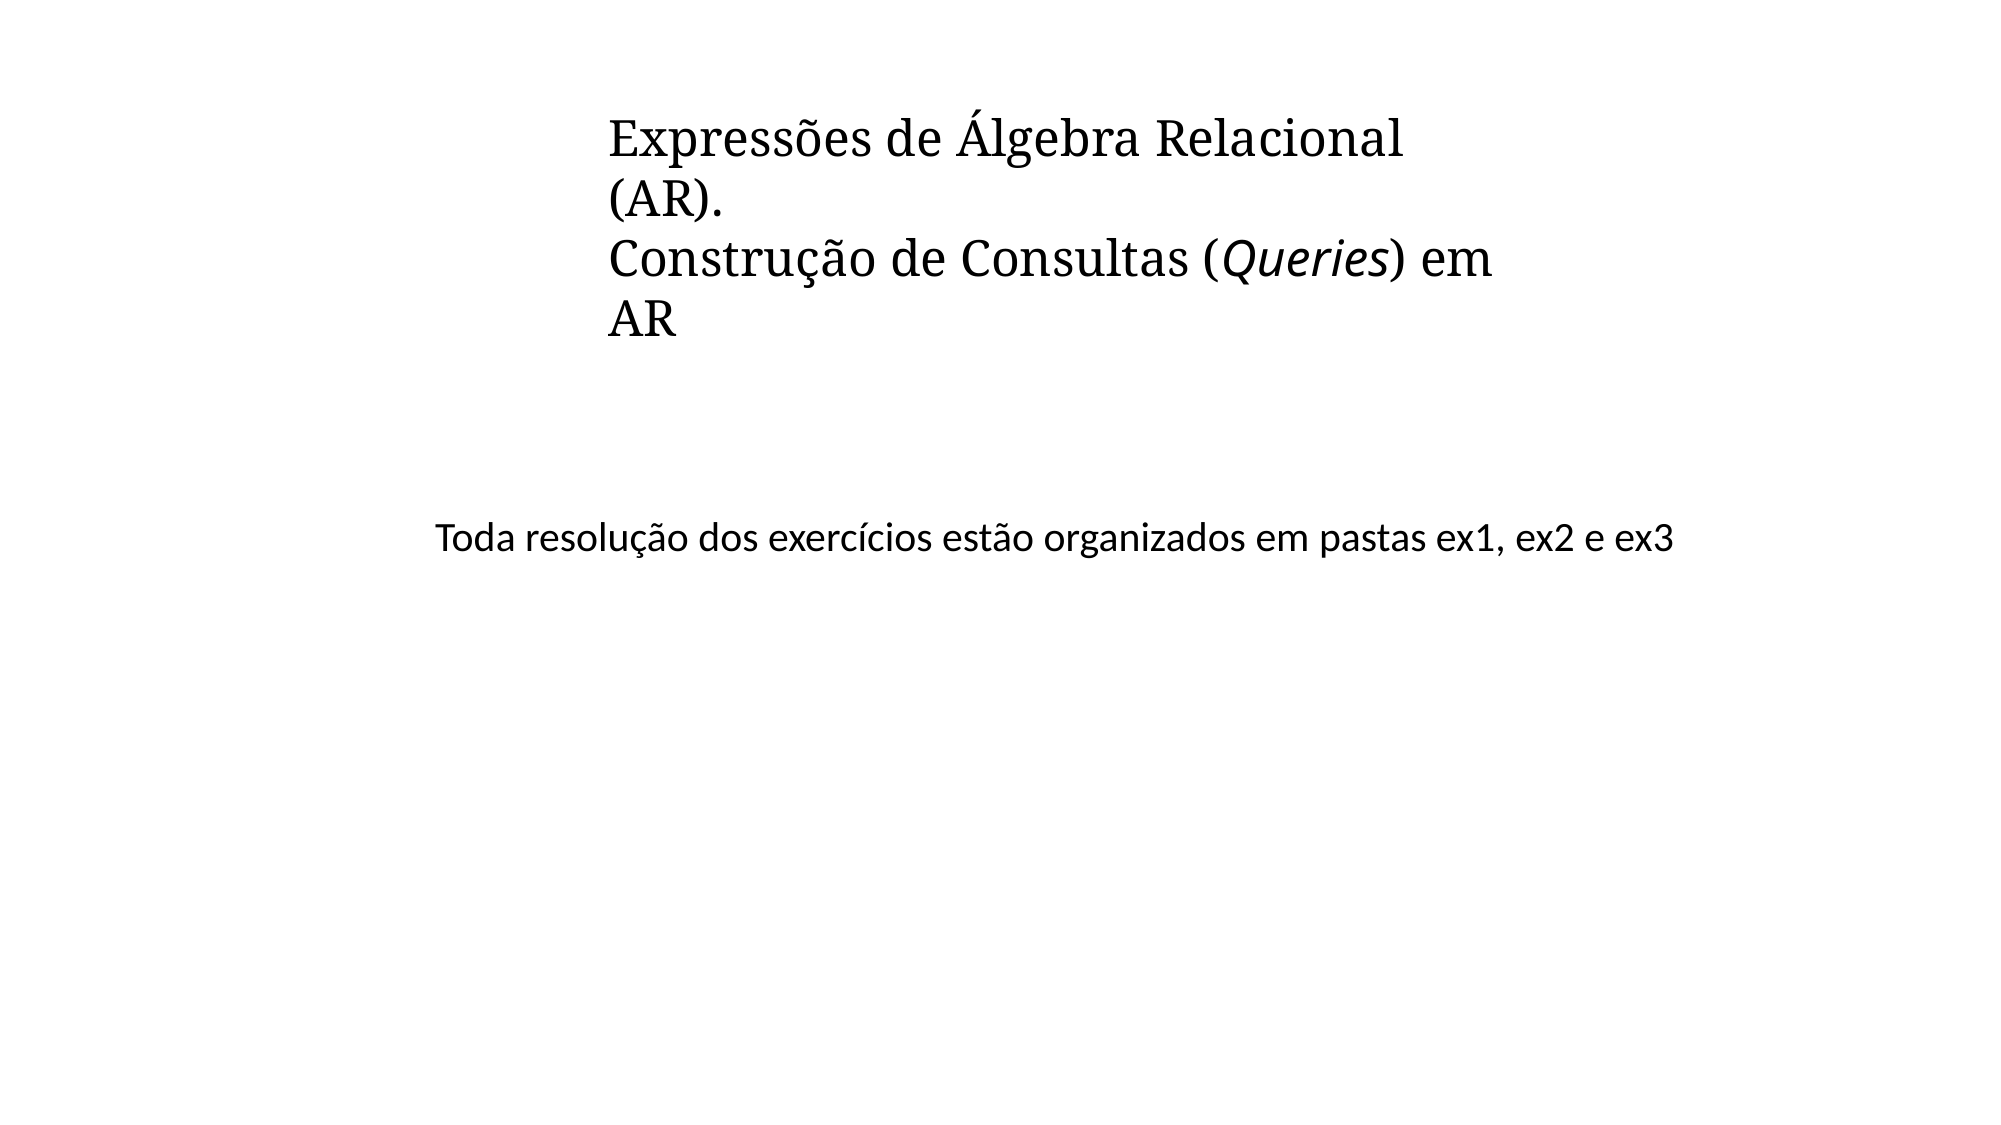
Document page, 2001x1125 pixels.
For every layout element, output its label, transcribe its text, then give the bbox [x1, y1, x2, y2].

text_box Toda resolução dos exercícios estão organizados em pastas ex1, ex2 e ex3 [420, 501, 1746, 567]
text_box Expressões de Álgebra Relacional (AR). Construção de Consultas (Queries) em AR [593, 99, 1535, 354]
